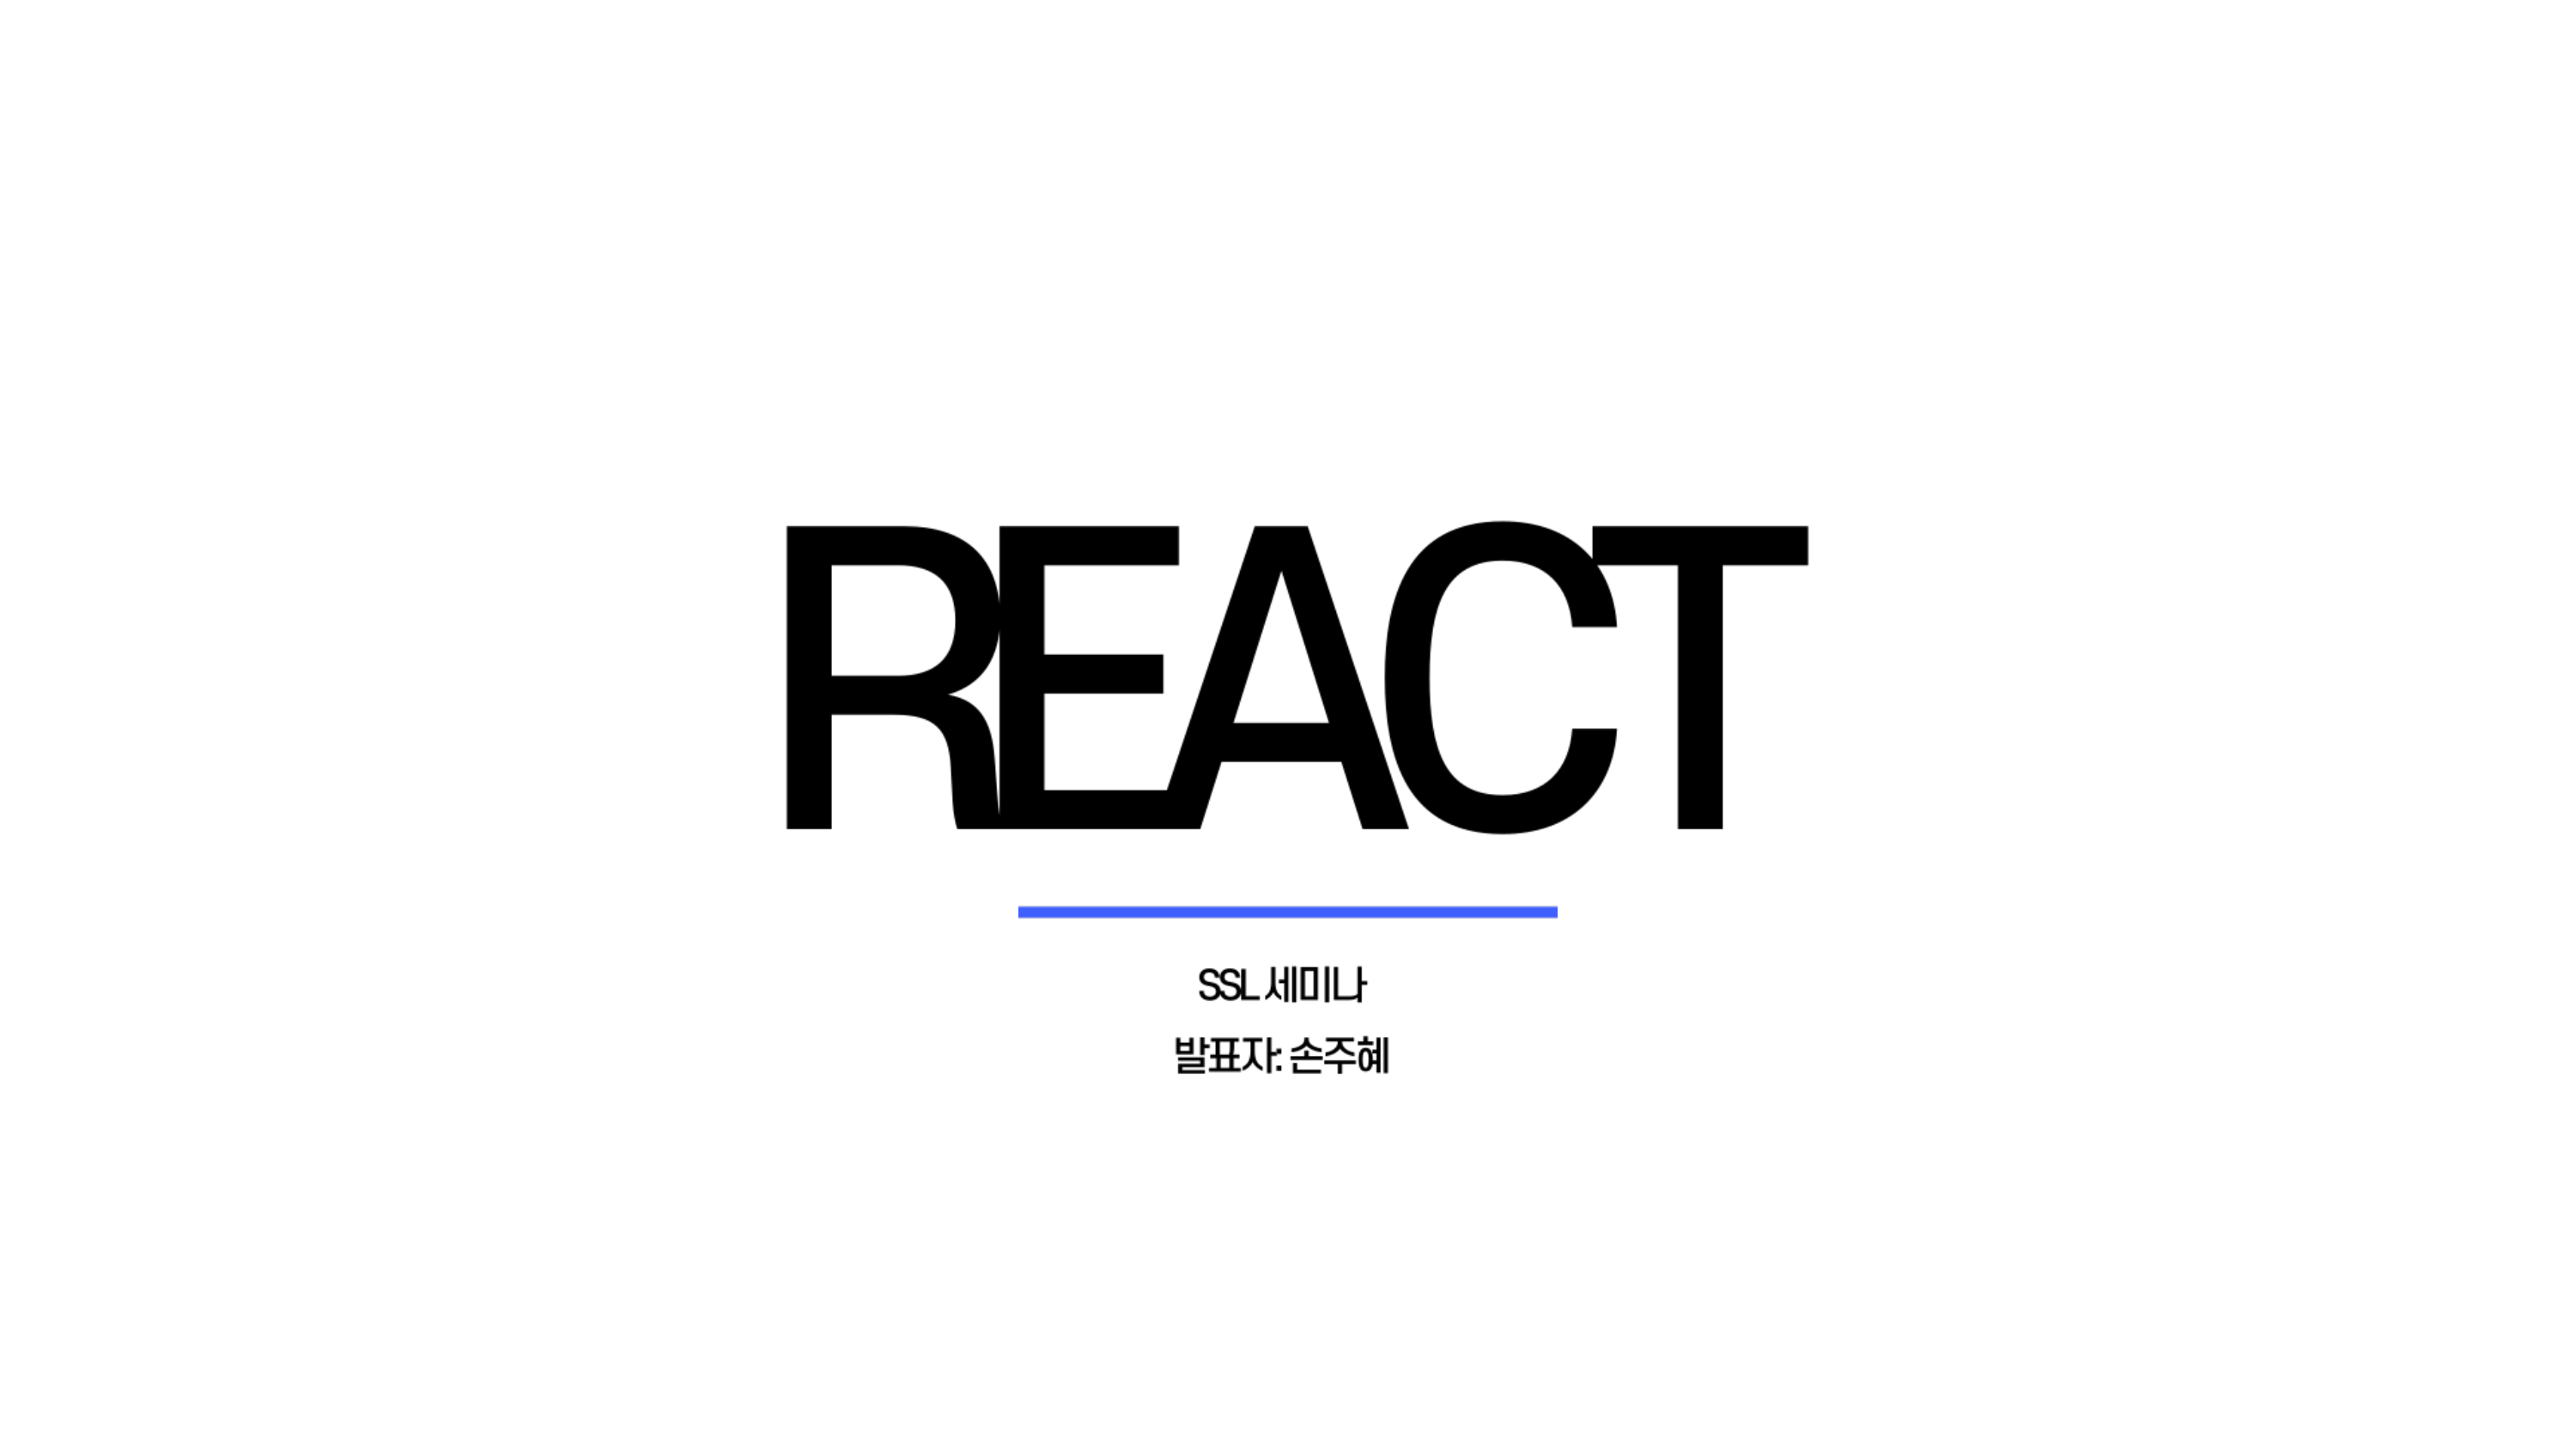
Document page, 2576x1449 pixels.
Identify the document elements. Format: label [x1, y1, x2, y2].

picture [460, 320, 1990, 1109]
text_box [1018, 890, 1558, 936]
